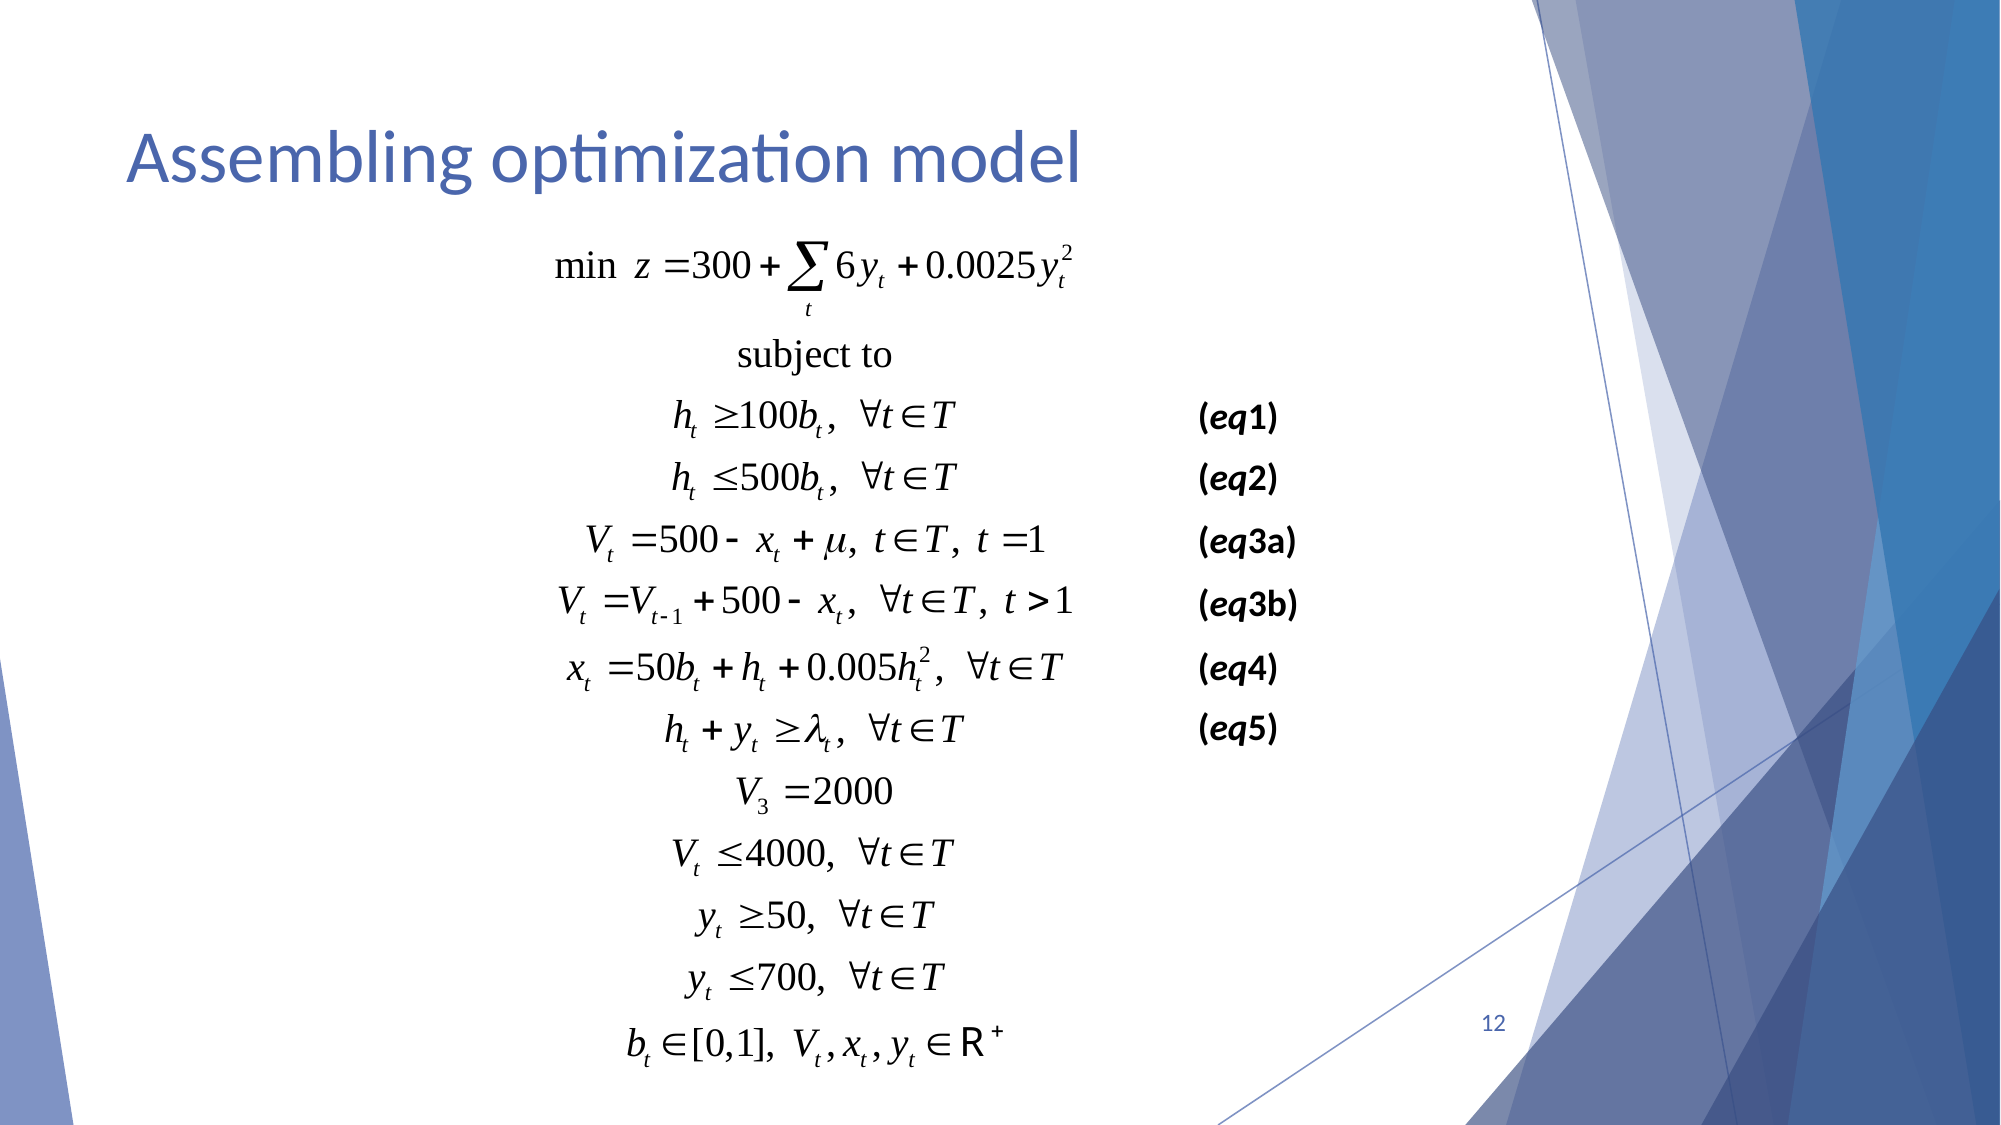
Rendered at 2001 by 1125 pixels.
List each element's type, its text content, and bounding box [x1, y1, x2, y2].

text_box (eq4) [1182, 634, 1327, 695]
text_box (eq5) [1182, 695, 1327, 756]
text_box (eq1) [1182, 384, 1311, 445]
text_box (eq2) [1182, 445, 1311, 506]
text_box (eq3b) [1182, 571, 1327, 632]
slide_number 12 [1409, 991, 1522, 1051]
title Assembling optimization model [111, 99, 1522, 317]
text_box (eq3a) [1182, 508, 1327, 569]
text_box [548, 232, 1084, 1075]
